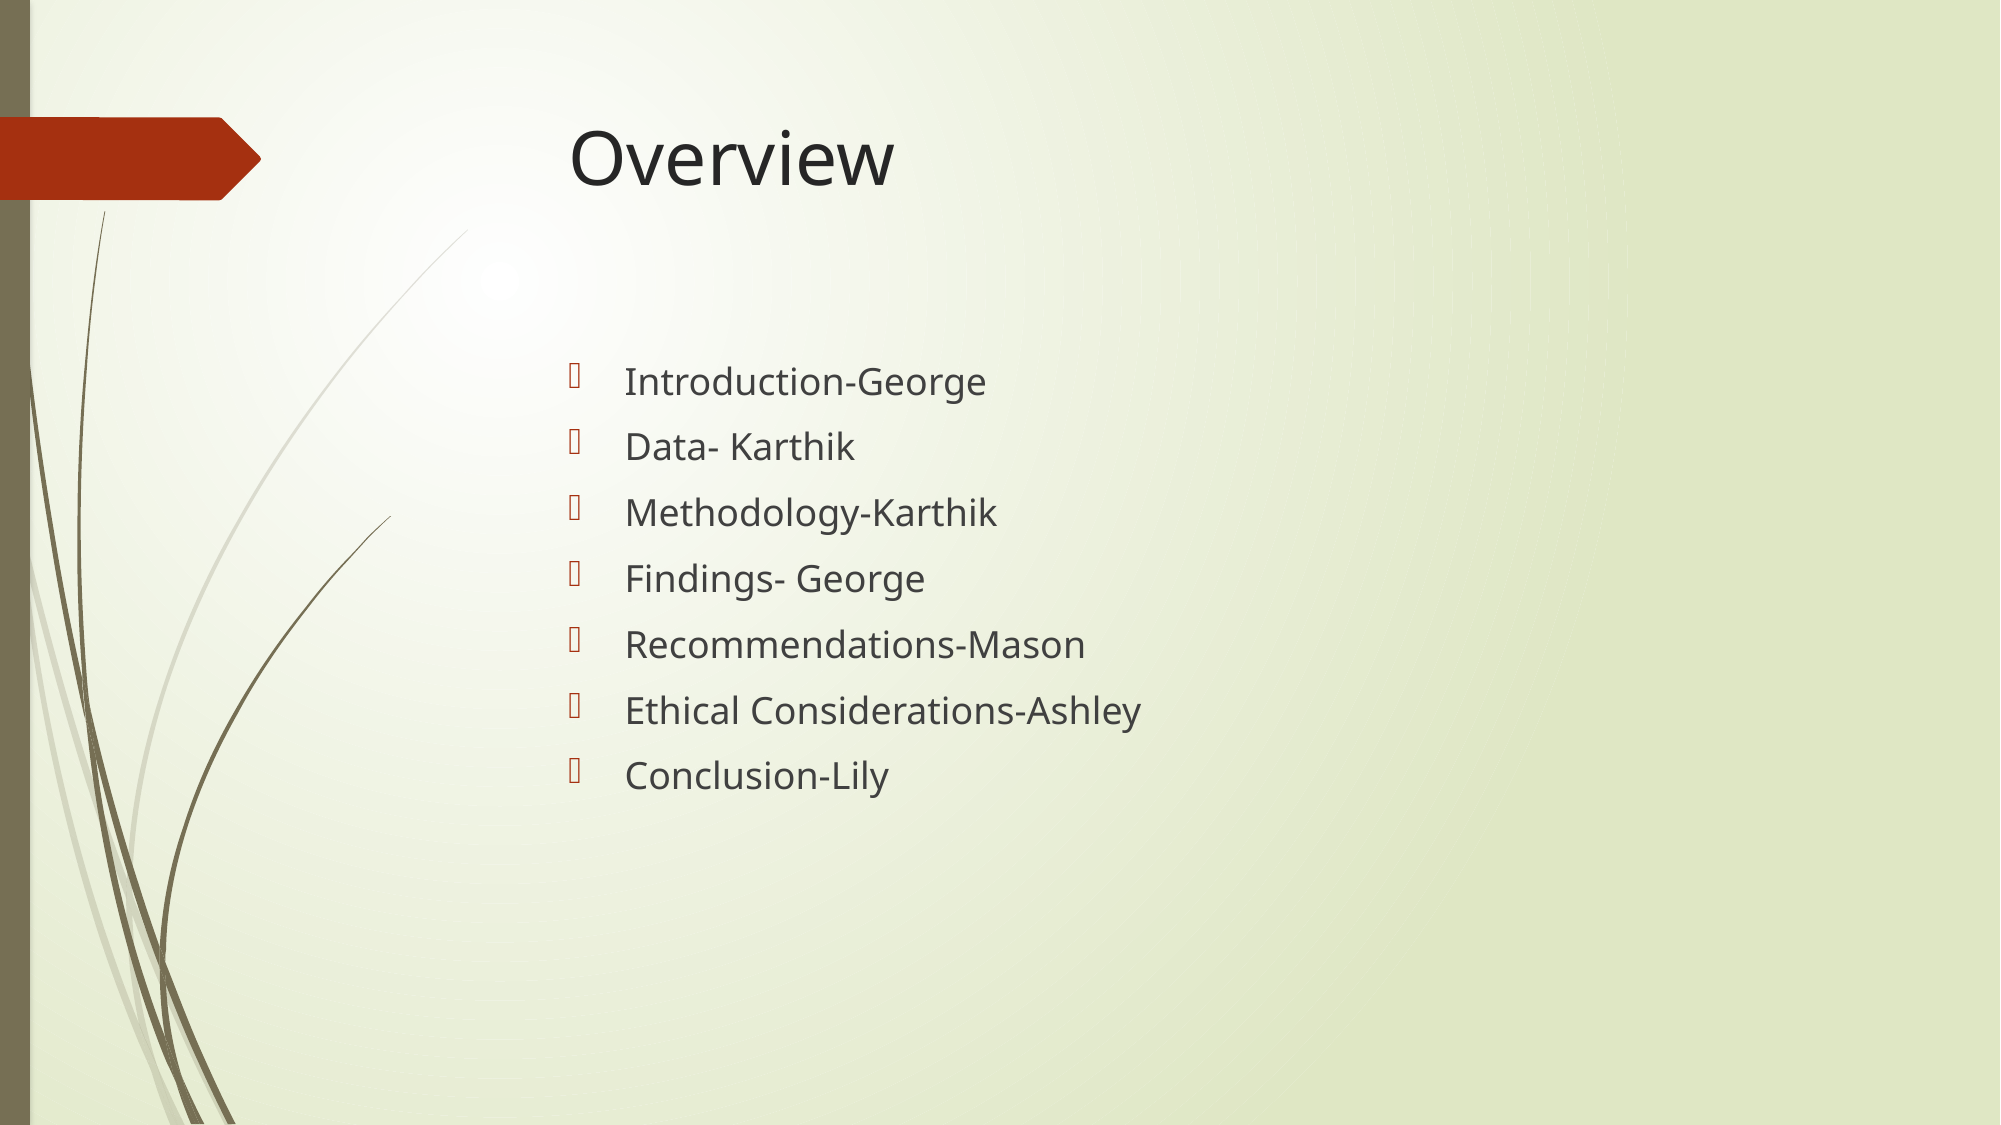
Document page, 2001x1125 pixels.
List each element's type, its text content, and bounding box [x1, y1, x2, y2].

text_box Introduction-George Data- Karthik Methodology-Karthik Findings- George Recommendations-Mason Ethical Considerations-Ashley Conclusion-Lily [553, 350, 1888, 970]
title Overview [553, 102, 1888, 313]
